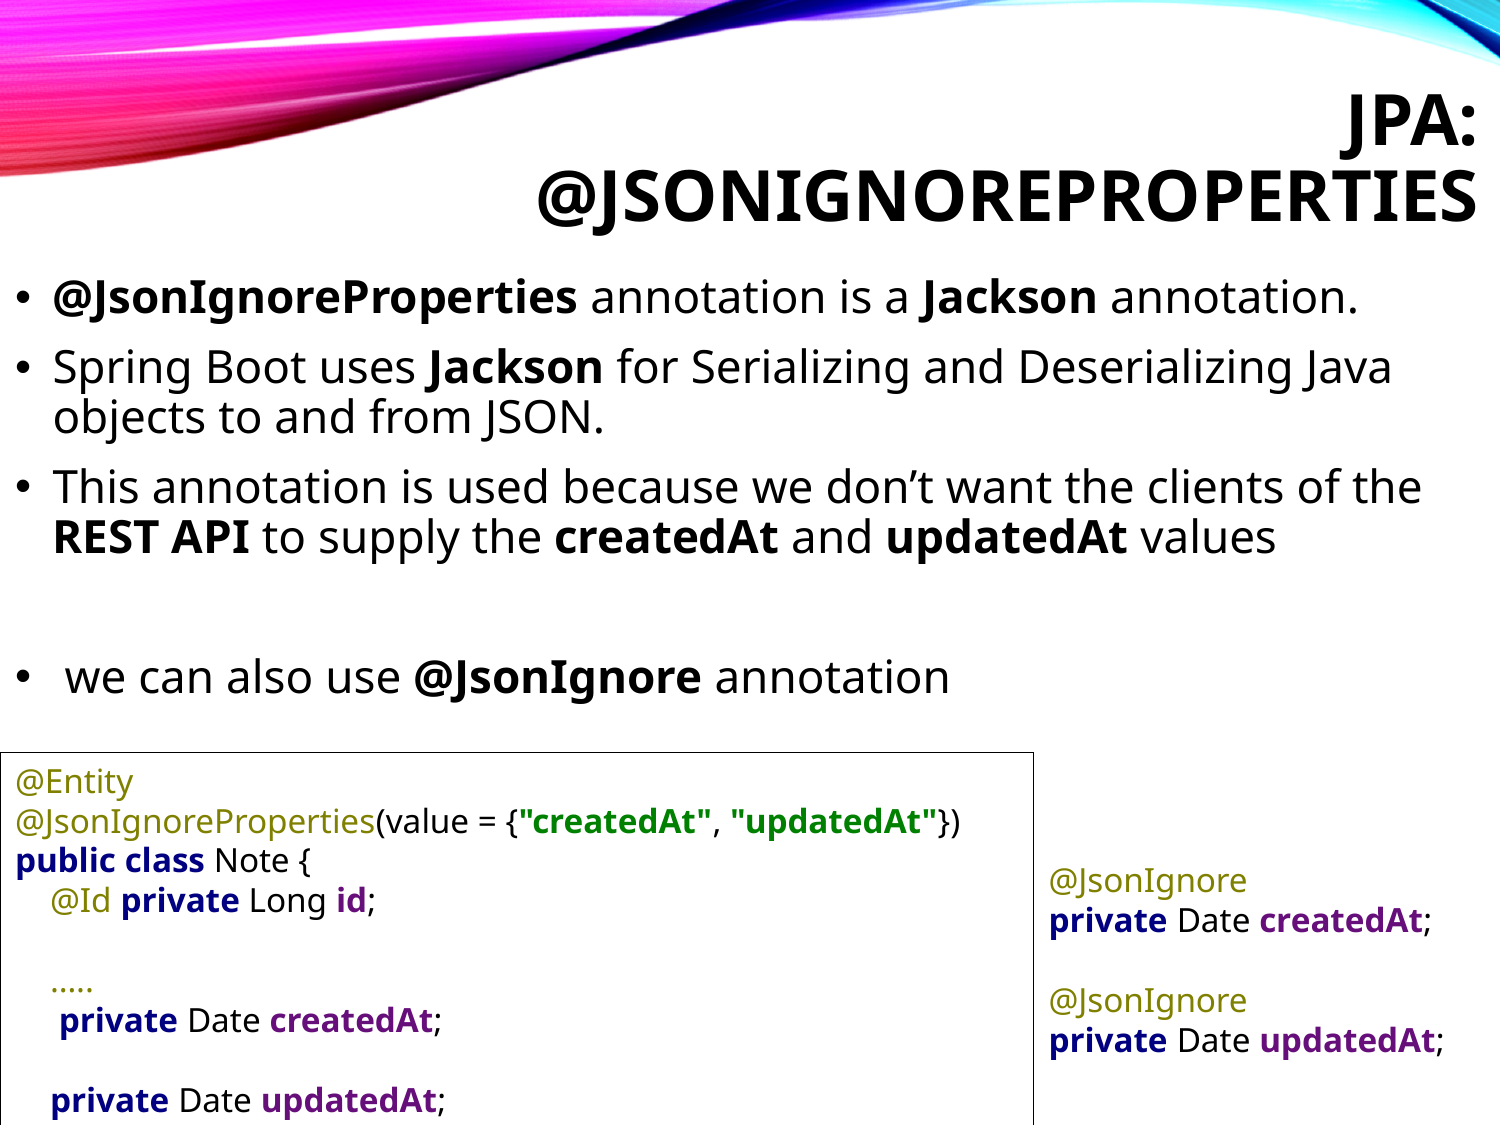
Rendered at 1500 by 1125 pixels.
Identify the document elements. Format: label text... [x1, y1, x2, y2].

title JPA: @JSONIgnoreproperties [448, 54, 1495, 266]
text_box @JsonIgnore private Date createdAt; @JsonIgnore private Date updatedAt; [1034, 852, 1500, 1067]
text_box @Entity @JsonIgnoreProperties(value = {"createdAt", "updatedAt"}) public class Note { @Id private Long id; ….. private Date createdAt; private Date updatedAt; [0, 752, 1034, 1125]
picture [0, 0, 1500, 178]
list @JsonIgnoreProperties annotation is a Jackson annotation. Spring Boot uses Jackson for Serializing and Deserializing Java objects to and from JSON. This annotation is used because we don’t want the clients of the REST API to supply the createdAt and updatedAt values we can also use @JsonIgnore annotation [0, 266, 1500, 852]
